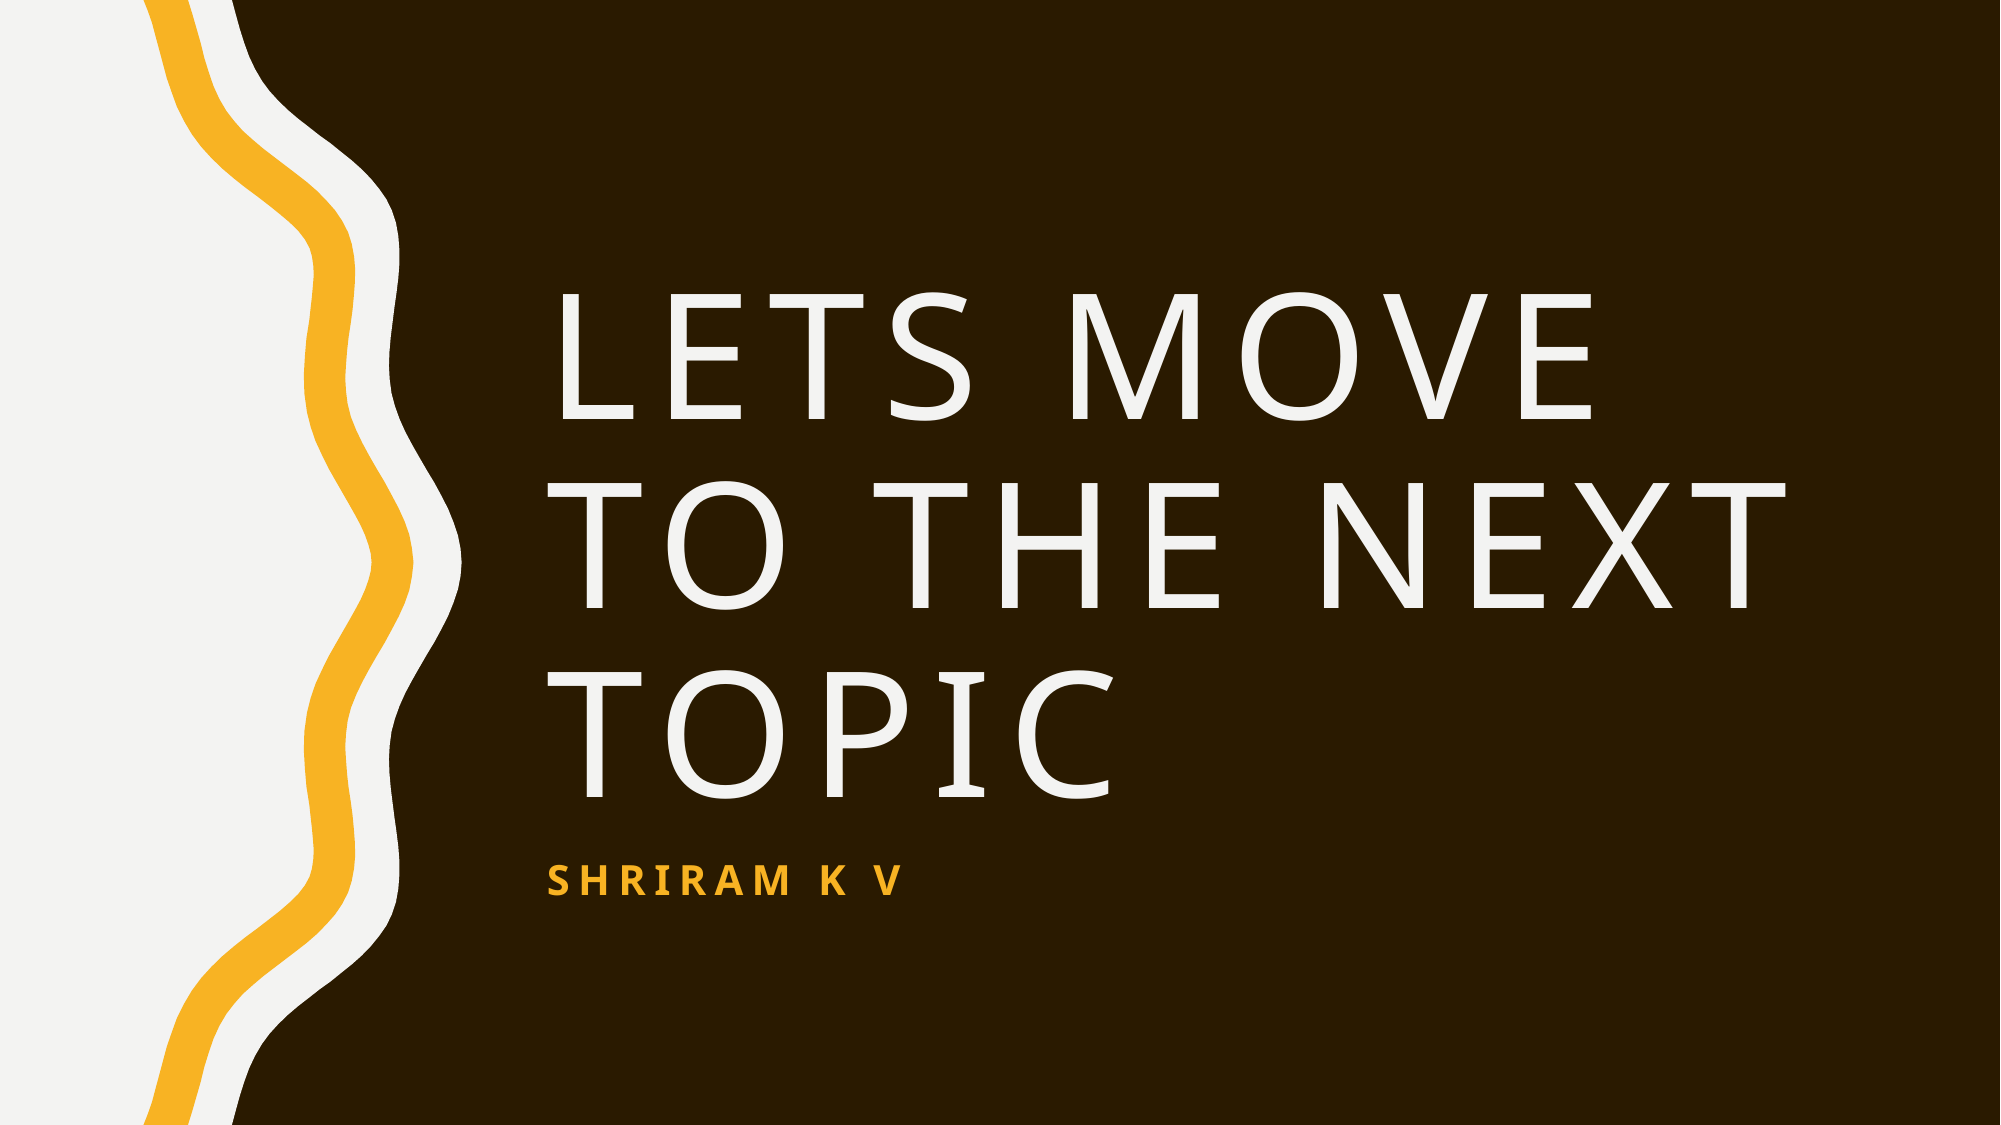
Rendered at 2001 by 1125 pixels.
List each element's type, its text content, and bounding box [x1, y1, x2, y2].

list Shriram k v [531, 846, 1684, 1003]
title Lets move to the next topic [531, 176, 1875, 843]
